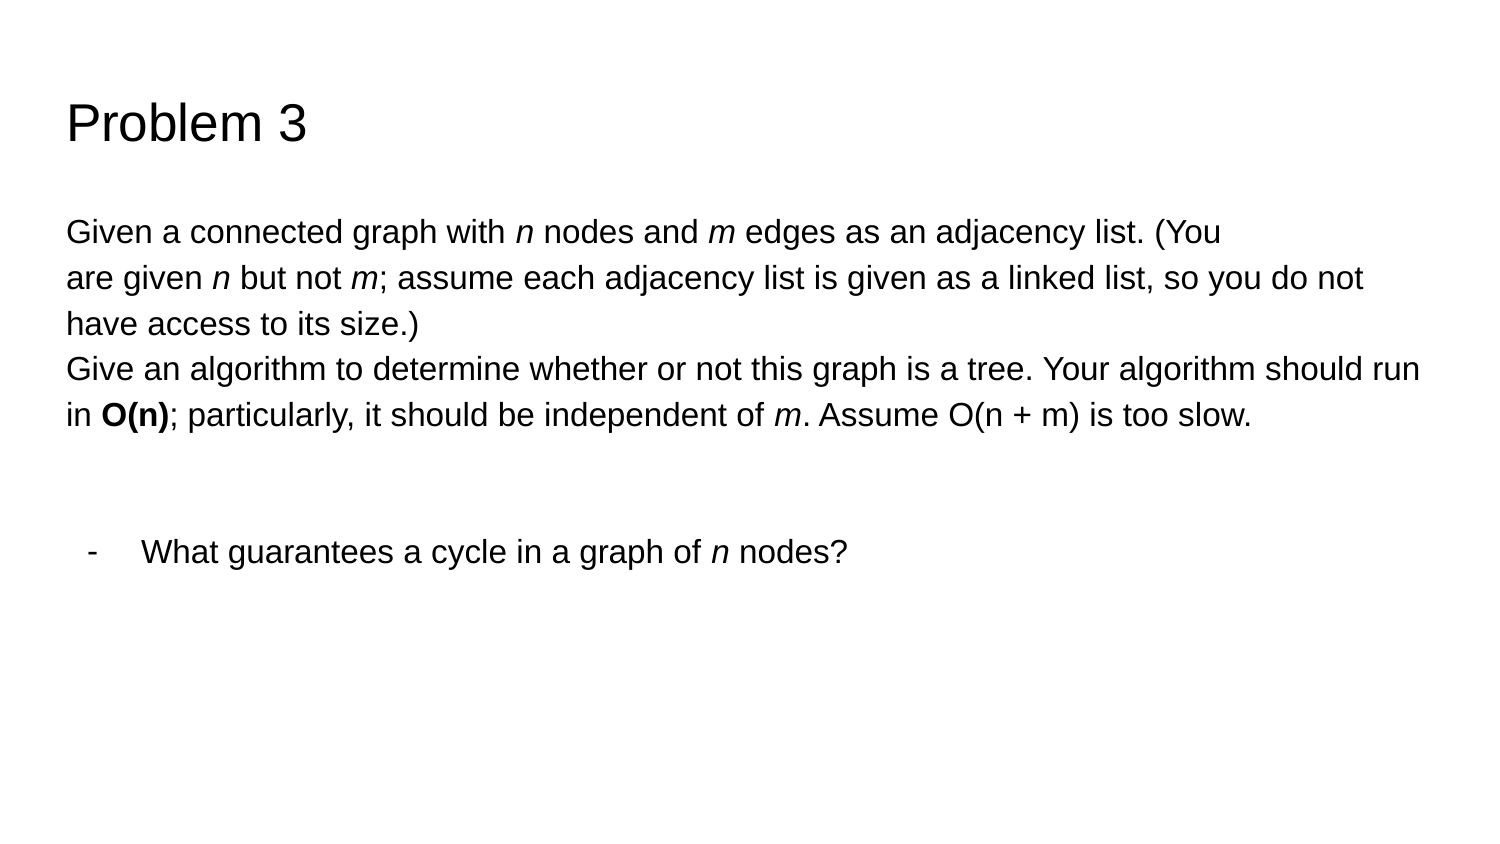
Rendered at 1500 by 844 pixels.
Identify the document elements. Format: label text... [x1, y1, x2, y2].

list Given a connected graph with n nodes and m edges as an adjacency list. (You are given n but not m; assume each adjacency list is given as a linked list, so you do not have access to its size.) Give an algorithm to determine whether or not this graph is a tree. Your algorithm should run in O(n); particularly, it should be independent of m. Assume O(n + m) is too slow. What guarantees a cycle in a graph of n nodes? [51, 189, 1449, 782]
title Problem 3 [51, 72, 1449, 167]
